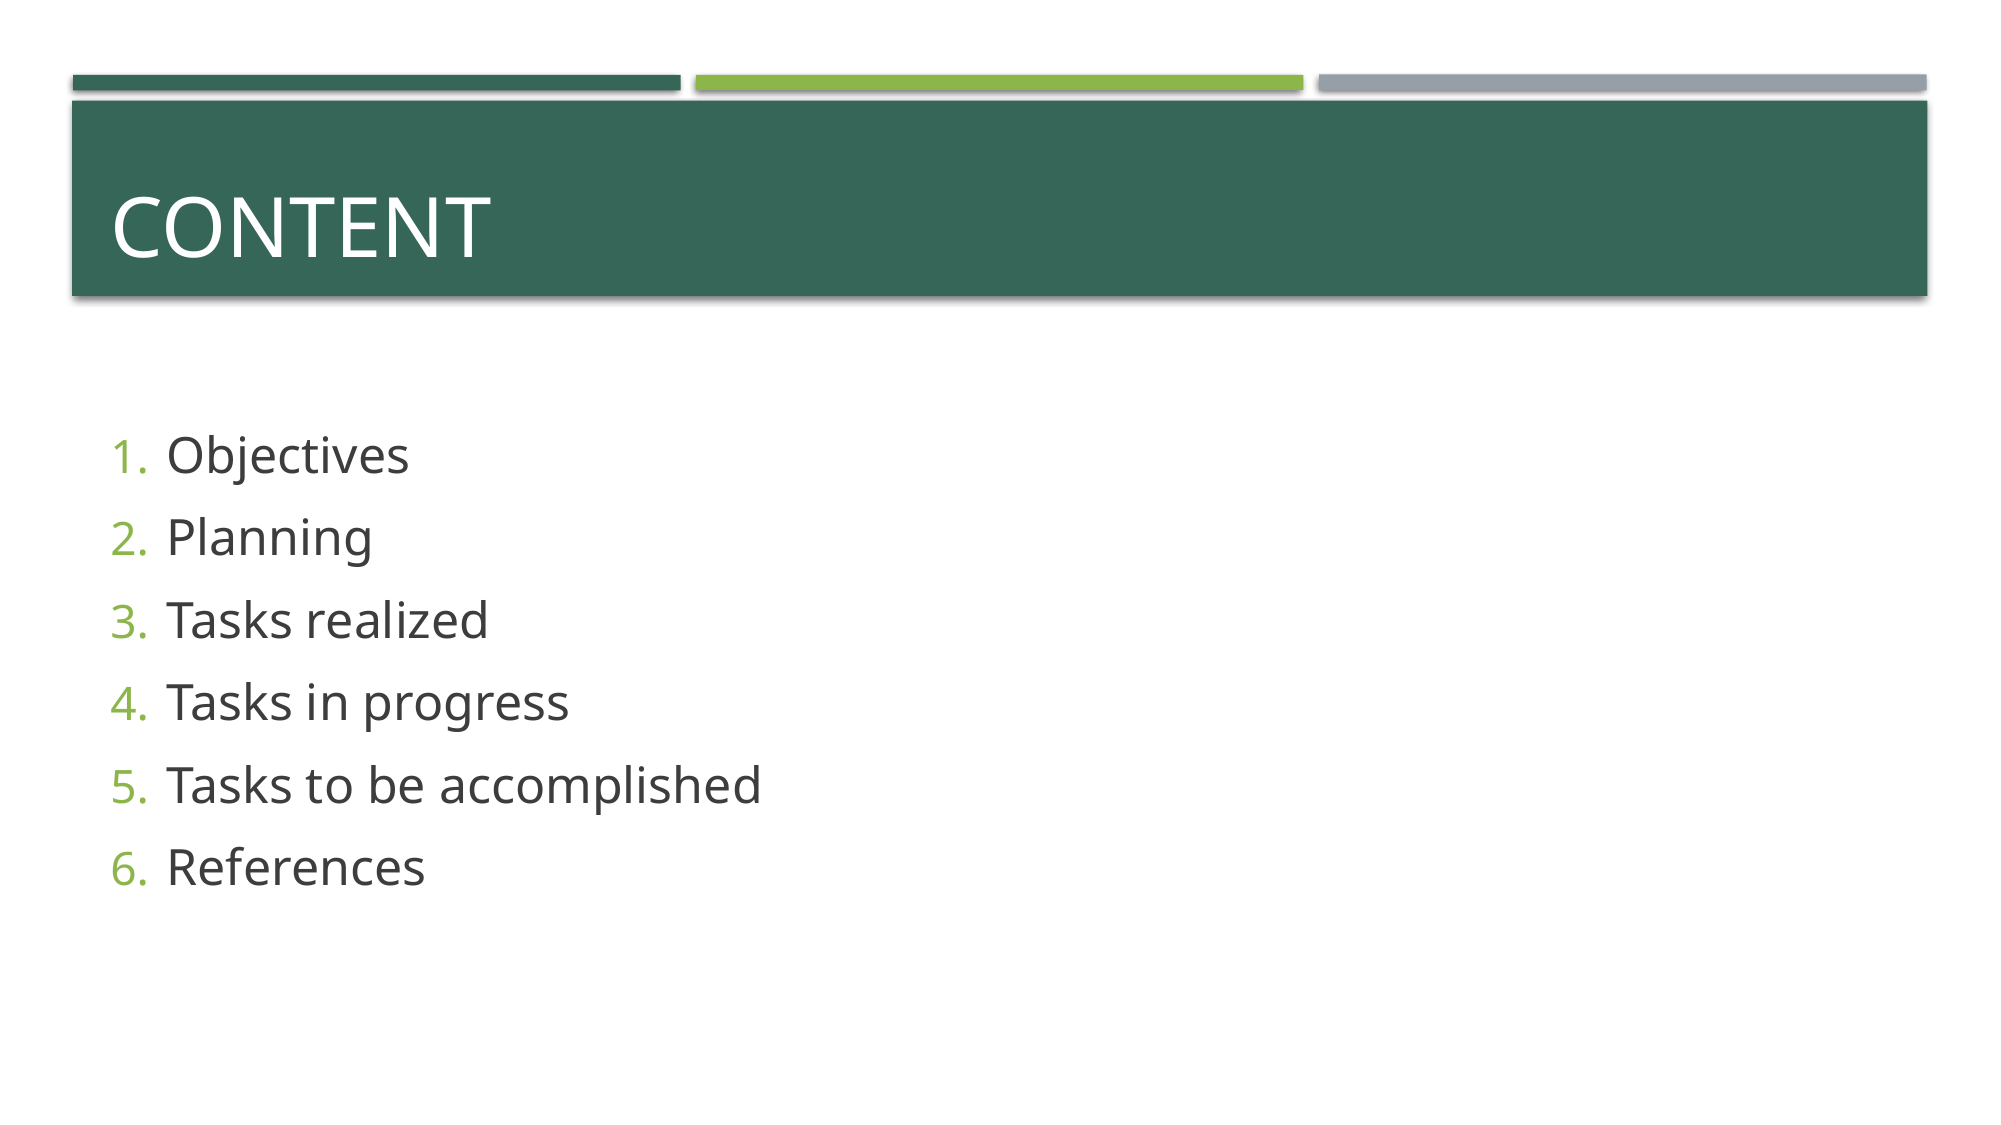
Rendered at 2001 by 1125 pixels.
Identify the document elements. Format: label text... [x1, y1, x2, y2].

title Content [95, 115, 1905, 282]
list Objectives Planning Tasks realized Tasks in progress Tasks to be accomplished References [95, 357, 1905, 962]
